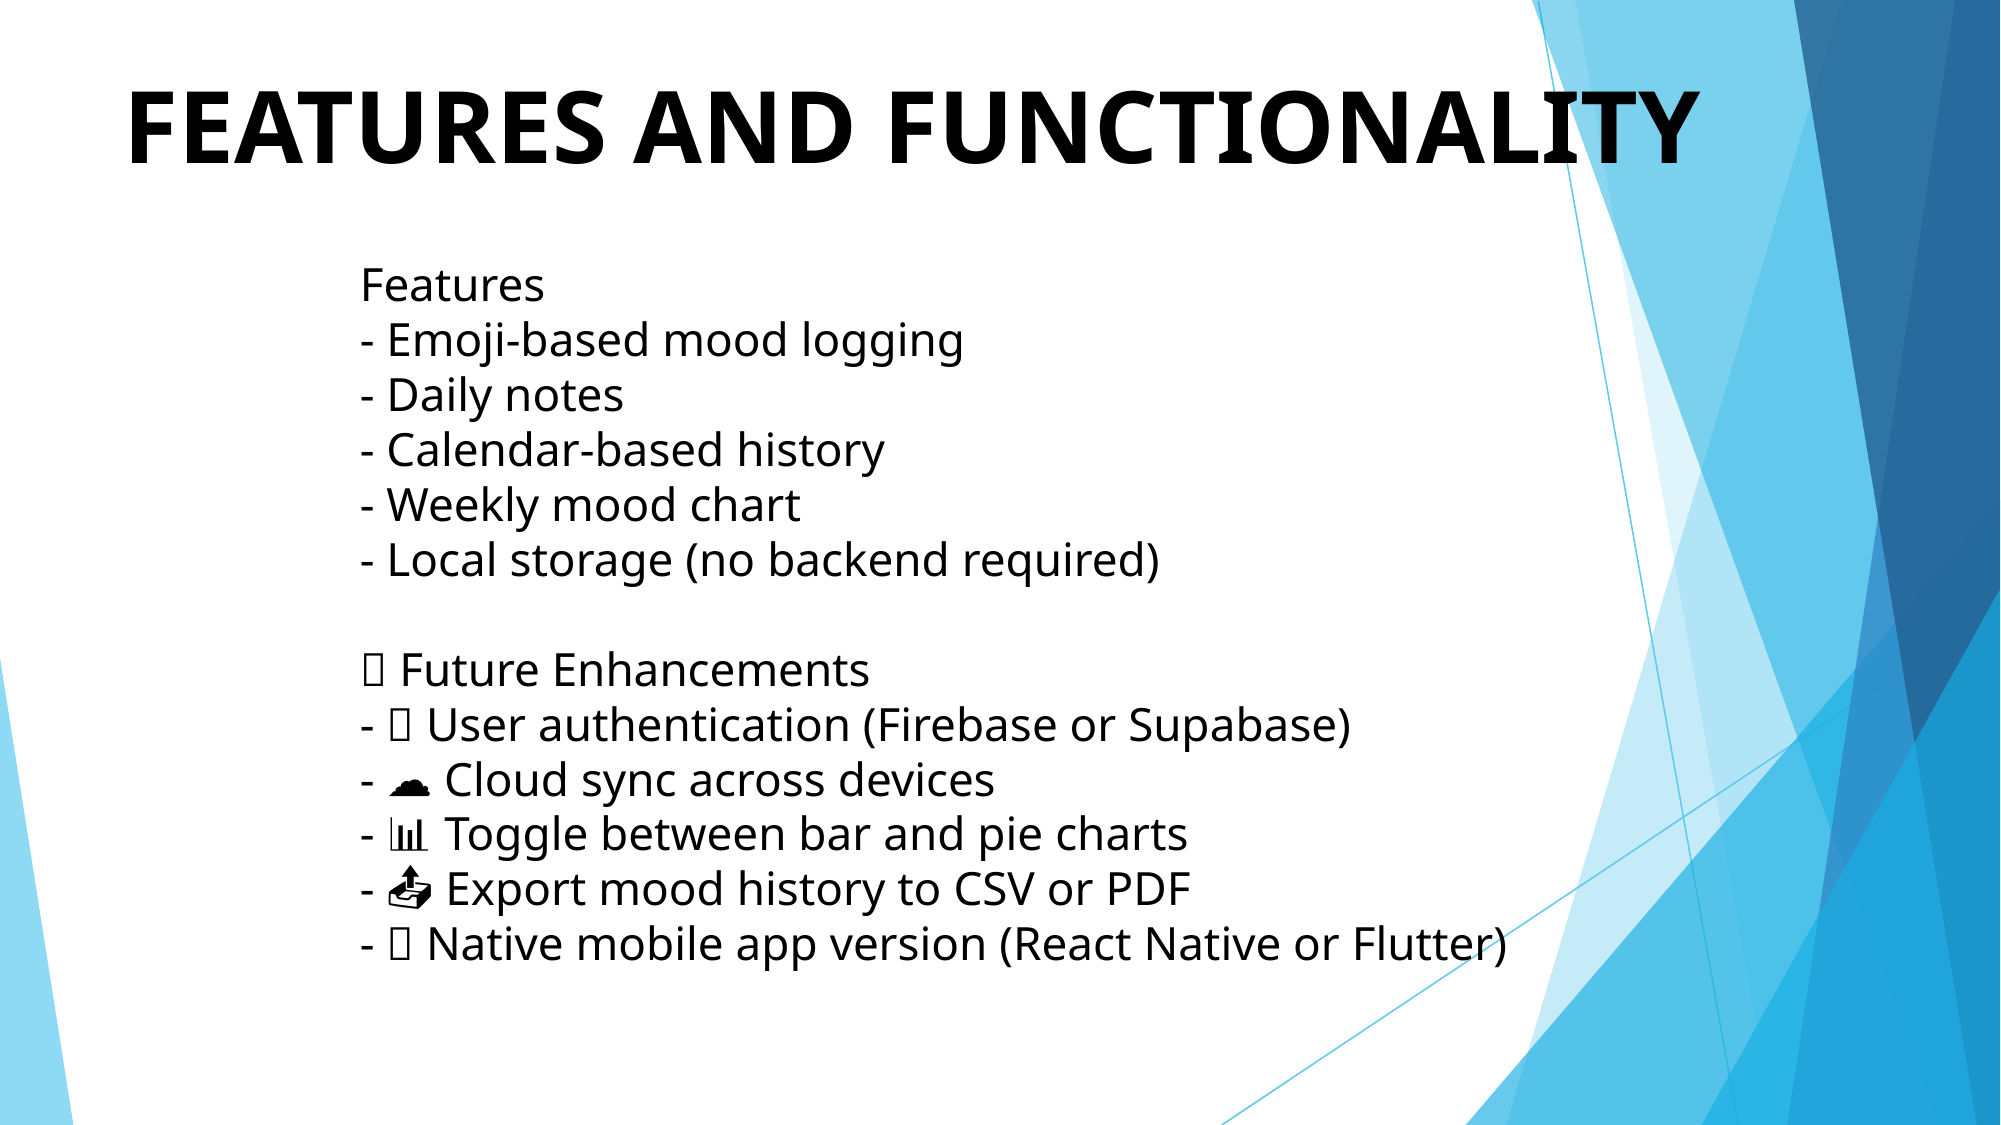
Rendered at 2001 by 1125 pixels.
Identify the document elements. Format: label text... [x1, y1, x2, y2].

text_box Features - Emoji-based mood logging - Daily notes - Calendar-based history - Weekly mood chart - Local storage (no backend required) 🧭 Future Enhancements - 🔐 User authentication (Firebase or Supabase) - ☁ Cloud sync across devices - 📊 Toggle between bar and pie charts - 📤 Export mood history to CSV or PDF - 📱 Native mobile app version (React Native or Flutter) [344, 240, 2000, 1040]
title FEATURES AND FUNCTIONALITY [123, 63, 1877, 252]
